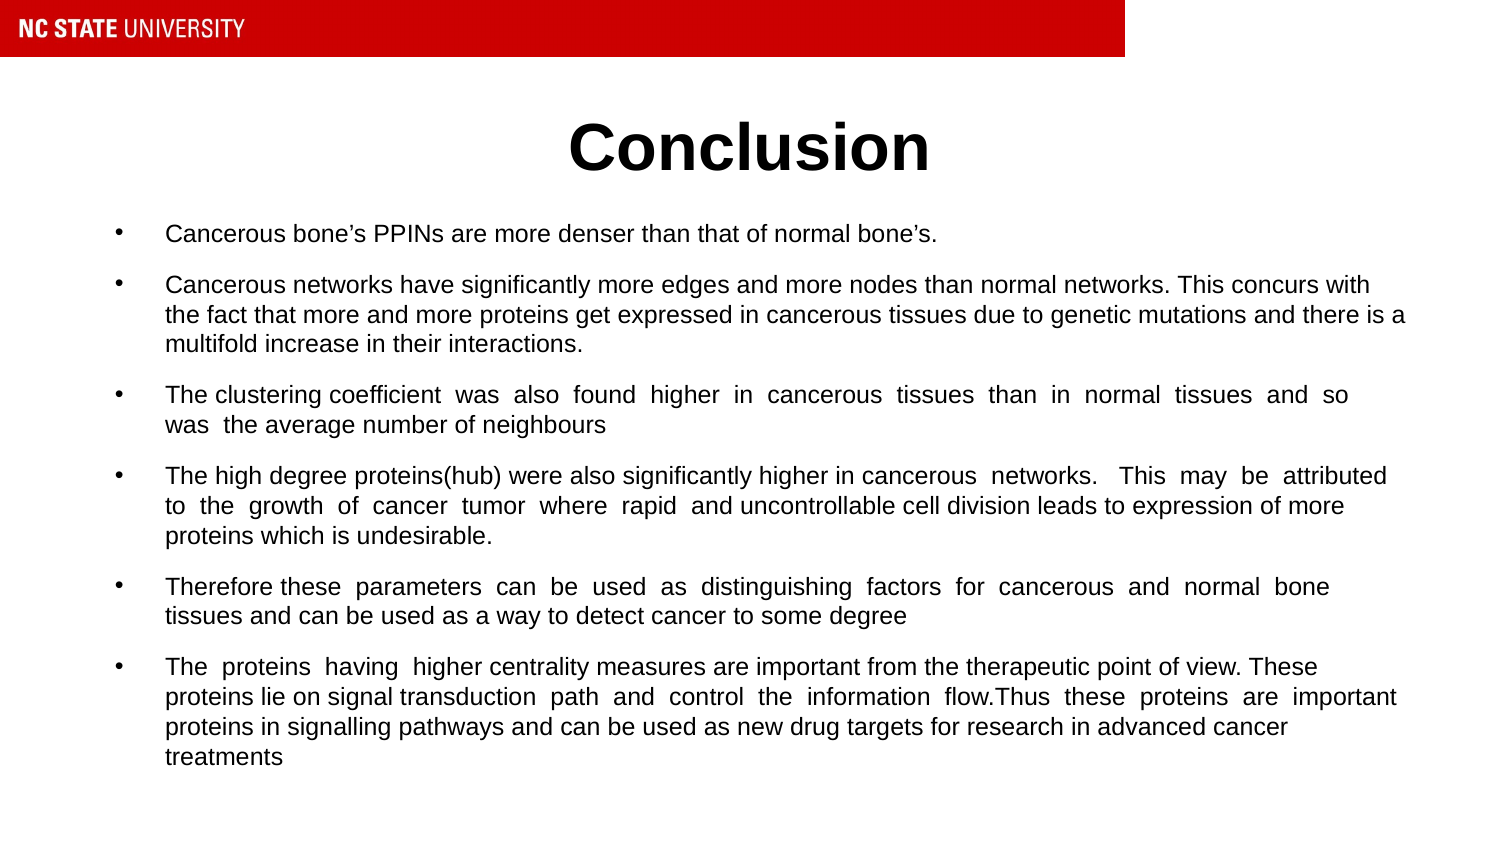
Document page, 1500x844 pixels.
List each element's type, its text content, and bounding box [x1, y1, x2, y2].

title Conclusion [75, 78, 1425, 209]
list Cancerous bone’s PPINs are more denser than that of normal bone’s. Cancerous networks have significantly more edges and more nodes than normal networks. This concurs with the fact that more and more proteins get expressed in cancerous tissues due to genetic mutations and there is a multifold increase in their interactions. The clustering coefficient was also found higher in cancerous tissues than in normal tissues and so was the average number of neighbours The high degree proteins(hub) were also significantly higher in cancerous networks. This may be attributed to the growth of cancer tumor where rapid and uncontrollable cell division leads to expression of more proteins which is undesirable. Therefore these parameters can be used as distinguishing factors for cancerous and normal bone tissues and can be used as a way to detect cancer to some degree The proteins having higher centrality measures are important from the therapeutic point of view. These proteins lie on signal transduction path and control the information flow.Thus these proteins are important proteins in signalling pathways and can be used as new drug targets for research in advanced cancer treatments [75, 209, 1425, 617]
picture [0, 0, 1125, 57]
